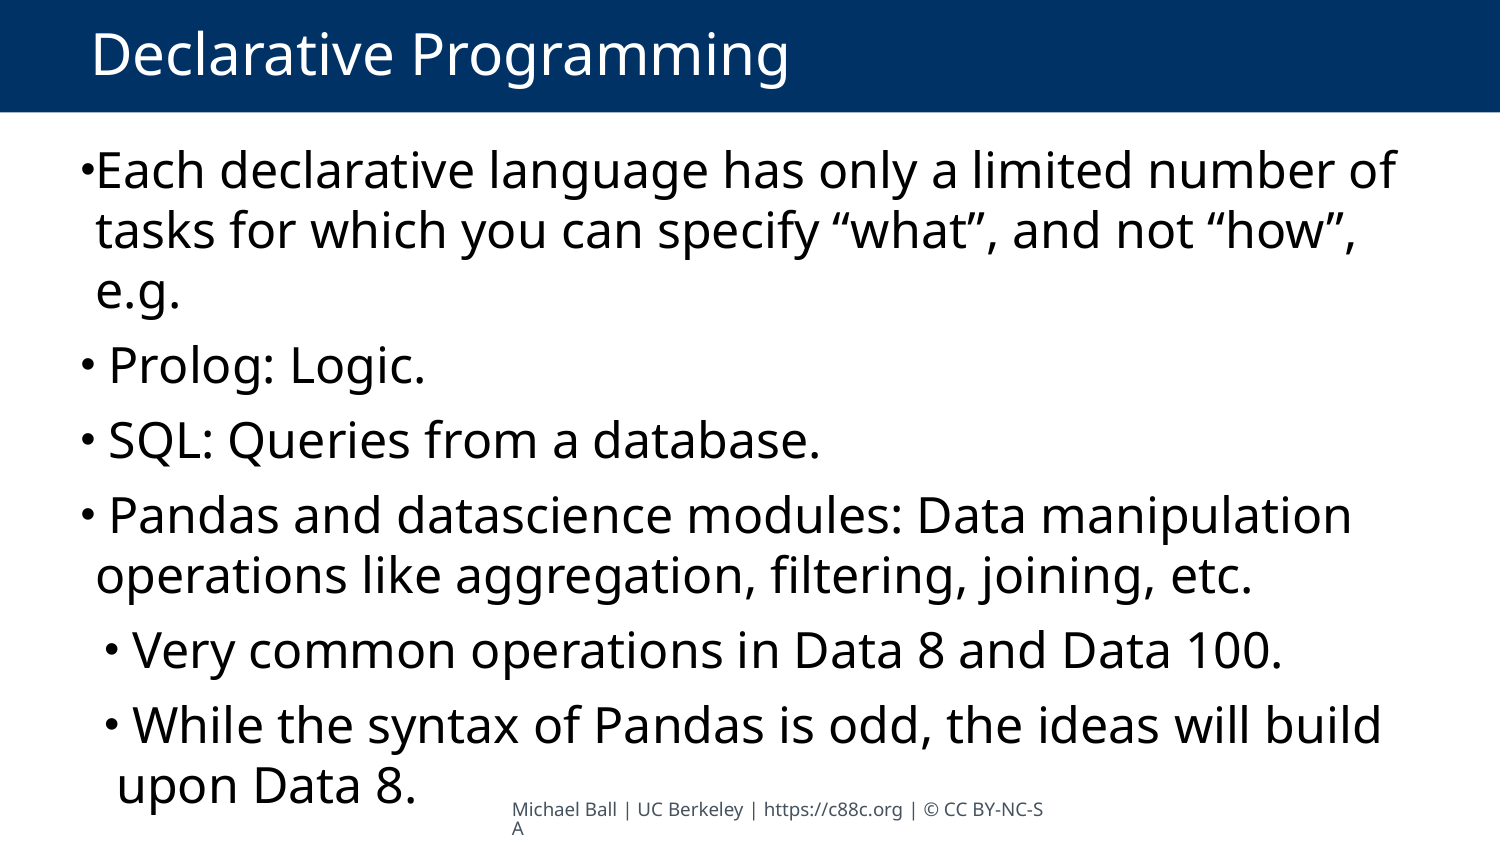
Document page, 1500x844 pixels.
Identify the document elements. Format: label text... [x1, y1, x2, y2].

list Each declarative language has only a limited number of tasks for which you can specify “what”, and not “how”, e.g. Prolog: Logic. SQL: Queries from a database. Pandas and datascience modules: Data manipulation operations like aggregation, filtering, joining, etc. Very common operations in Data 8 and Data 100. While the syntax of Pandas is odd, the ideas will build upon Data 8. [65, 131, 1462, 779]
title Declarative Programming [0, 0, 1500, 115]
footer Michael Ball | UC Berkeley | https://c88c.org | © CC BY-NC-SA [496, 791, 1060, 830]
